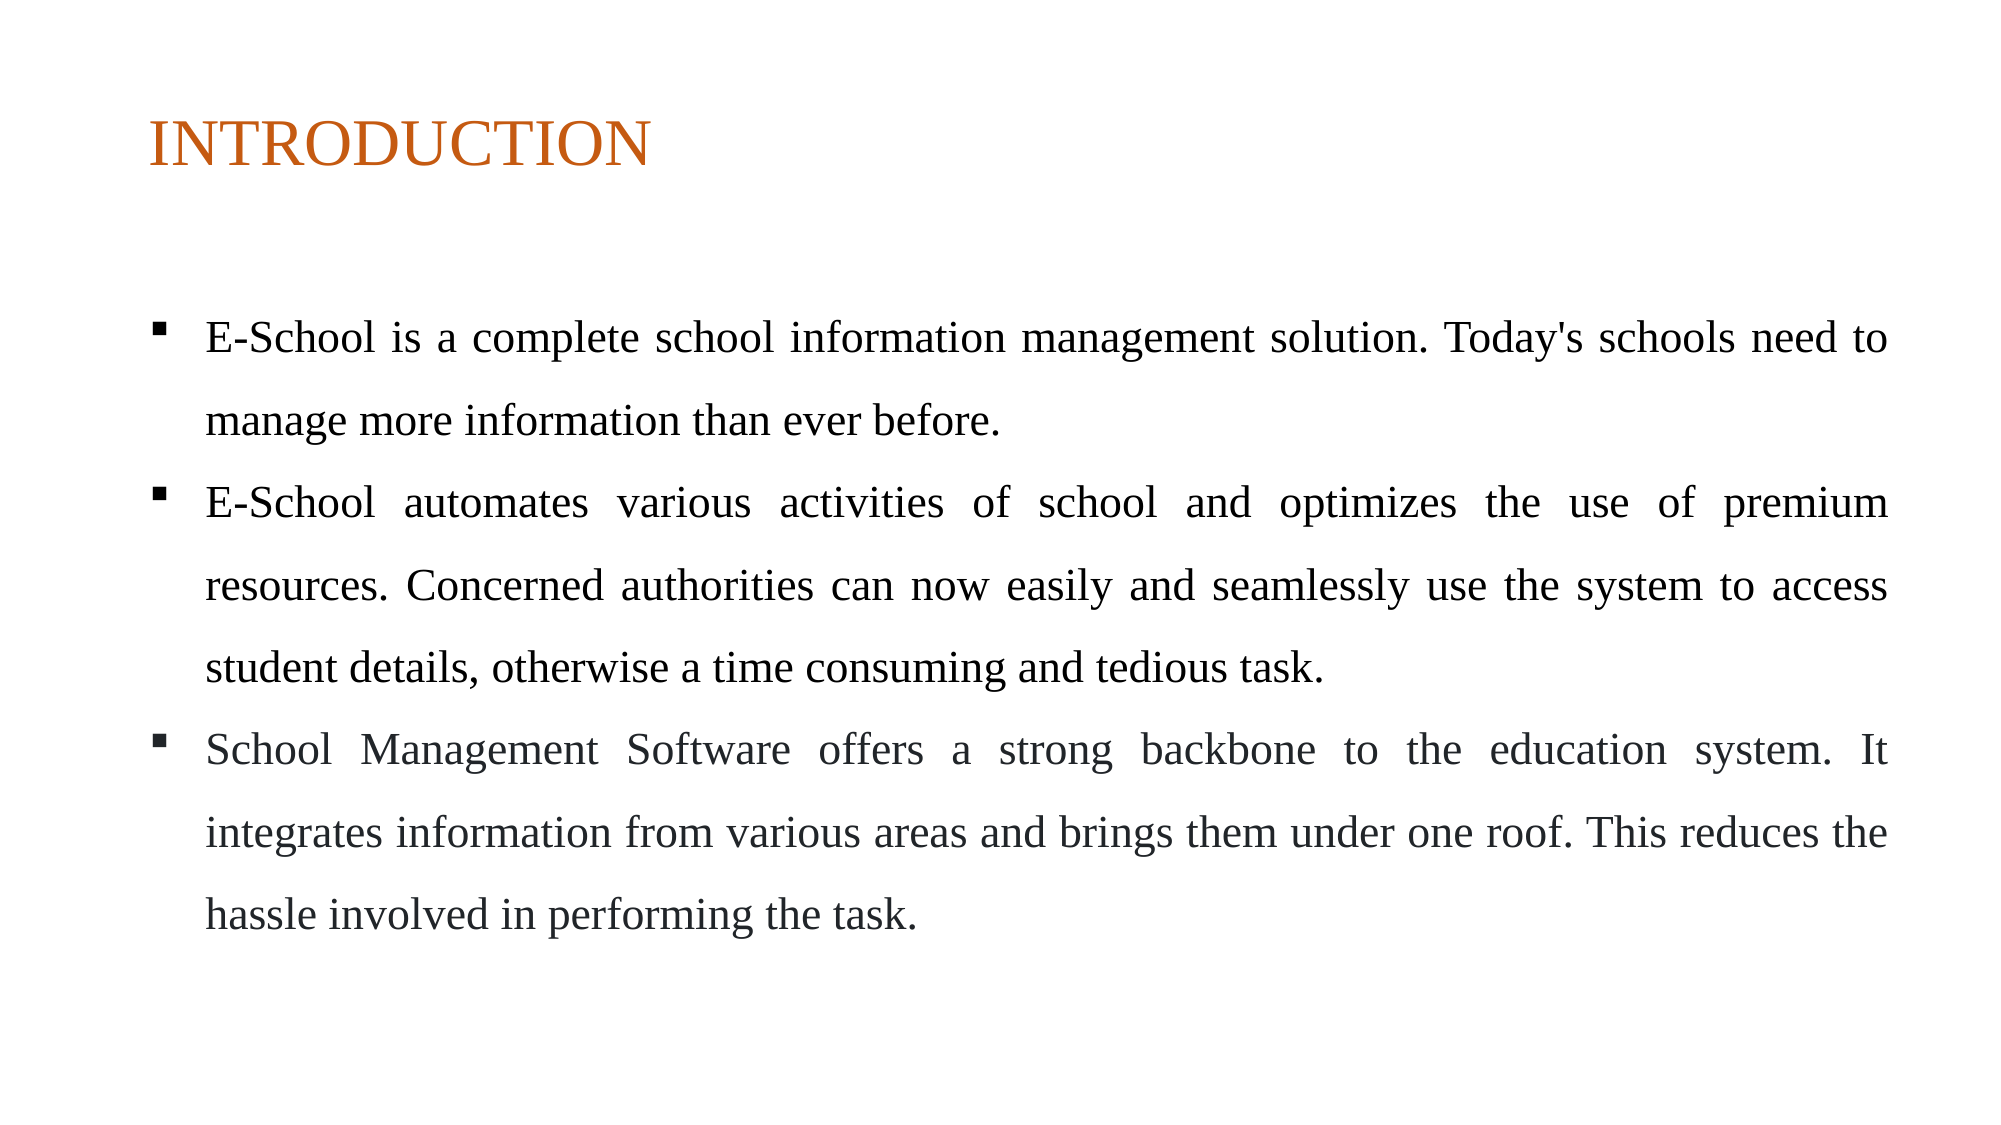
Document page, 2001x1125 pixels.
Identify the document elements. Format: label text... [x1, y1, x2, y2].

text_box E-School is a complete school information management solution. Today's schools need to manage more information than ever before. E-School automates various activities of school and optimizes the use of premium resources. Concerned authorities can now easily and seamlessly use the system to access student details, otherwise a time consuming and tedious task. School Management Software offers a strong backbone to the education system. It integrates information from various areas and brings them under one roof. This reduces the hassle involved in performing the task. [134, 272, 1905, 947]
text_box INTRODUCTION [134, 91, 878, 186]
